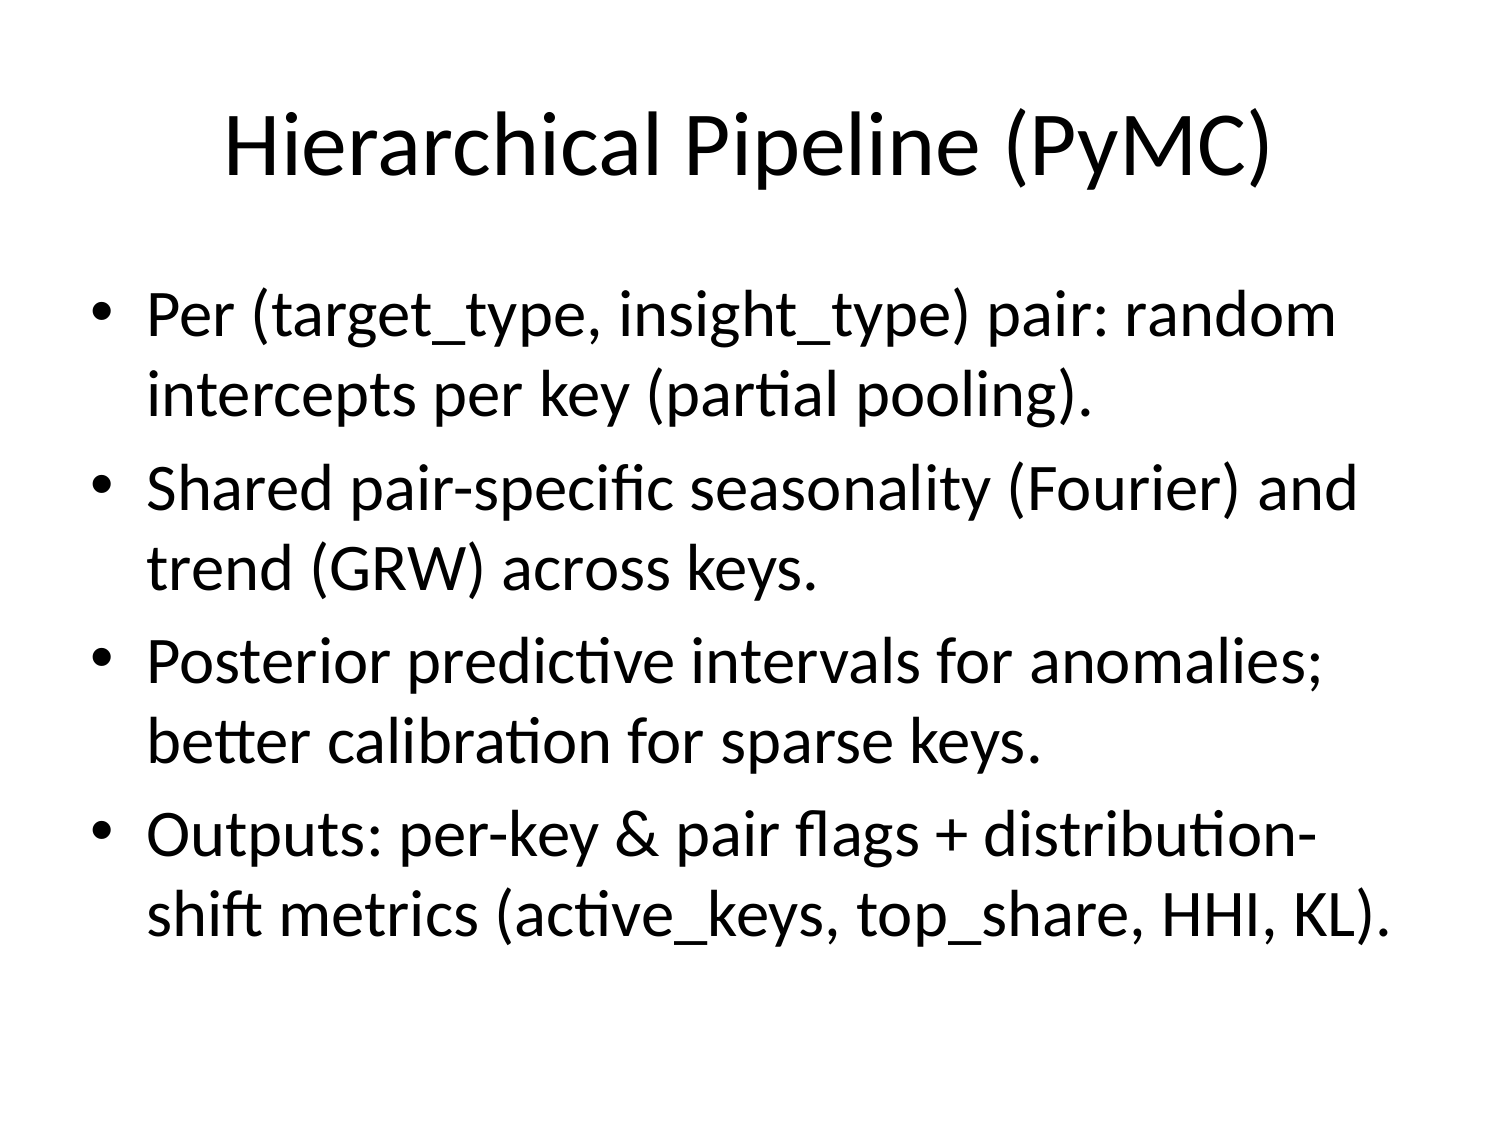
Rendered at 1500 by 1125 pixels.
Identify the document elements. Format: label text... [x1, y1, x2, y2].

title Hierarchical Pipeline (PyMC) [75, 45, 1425, 233]
list Per (target_type, insight_type) pair: random intercepts per key (partial pooling). Shared pair-specific seasonality (Fourier) and trend (GRW) across keys. Posterior predictive intervals for anomalies; better calibration for sparse keys. Outputs: per-key & pair flags + distribution-shift metrics (active_keys, top_share, HHI, KL). [75, 262, 1425, 1005]
